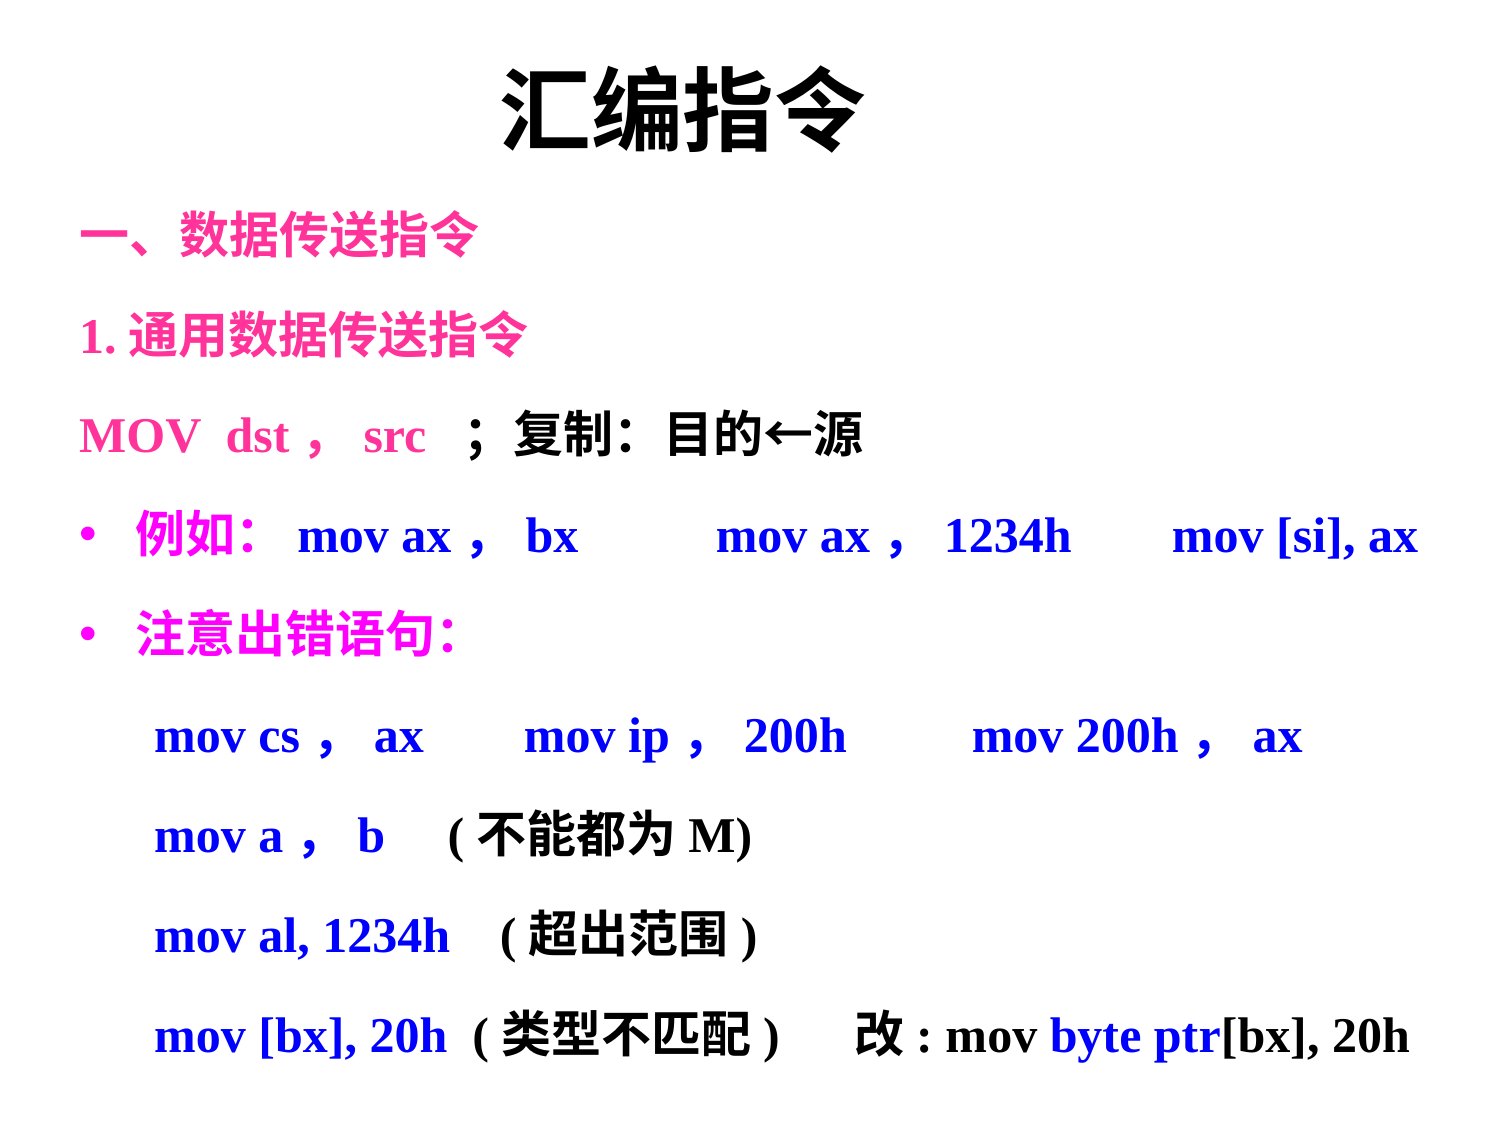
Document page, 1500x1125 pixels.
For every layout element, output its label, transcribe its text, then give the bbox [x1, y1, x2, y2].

list 一、数据传送指令 1.通用数据传送指令 MOV dst，src ；复制：目的←源 例如：mov ax，bx mov ax，1234h mov [si], ax 注意出错语句： mov cs，ax mov ip，200h mov 200h，ax mov a，b (不能都为M) mov al, 1234h (超出范围) mov [bx], 20h (类型不匹配) 改: mov byte ptr[bx], 20h [64, 165, 1434, 841]
title 汇编指令 [45, 14, 1321, 203]
